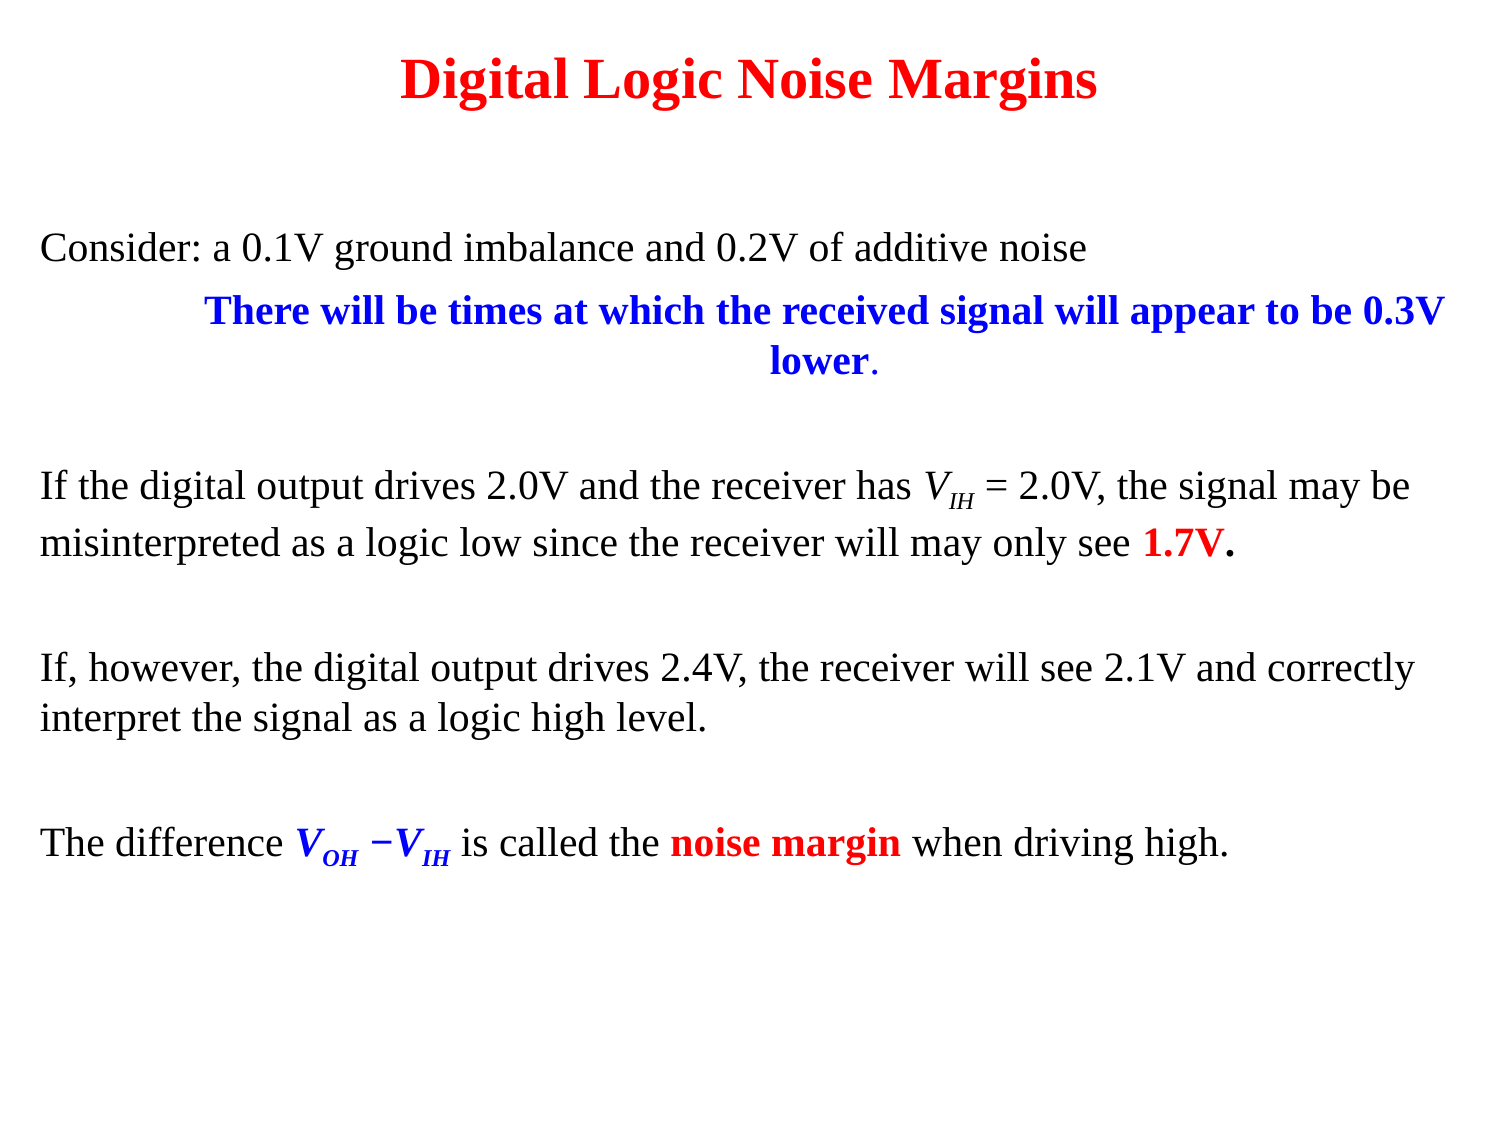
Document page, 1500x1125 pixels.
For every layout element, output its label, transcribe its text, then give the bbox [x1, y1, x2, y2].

text_box Digital Logic Noise Margins [74, 12, 1425, 138]
text_box Consider: a 0.1V ground imbalance and 0.2V of additive noise There will be times at which the received signal will appear to be 0.3V lower. If the digital output drives 2.0V and the receiver has VIH = 2.0V, the signal may be misinterpreted as a logic low since the receiver will may only see 1.7V. If, however, the digital output drives 2.4V, the receiver will see 2.1V and correctly interpret the signal as a logic high level. The difference VOH −VIH is called the noise margin when driving high. [24, 212, 1475, 879]
